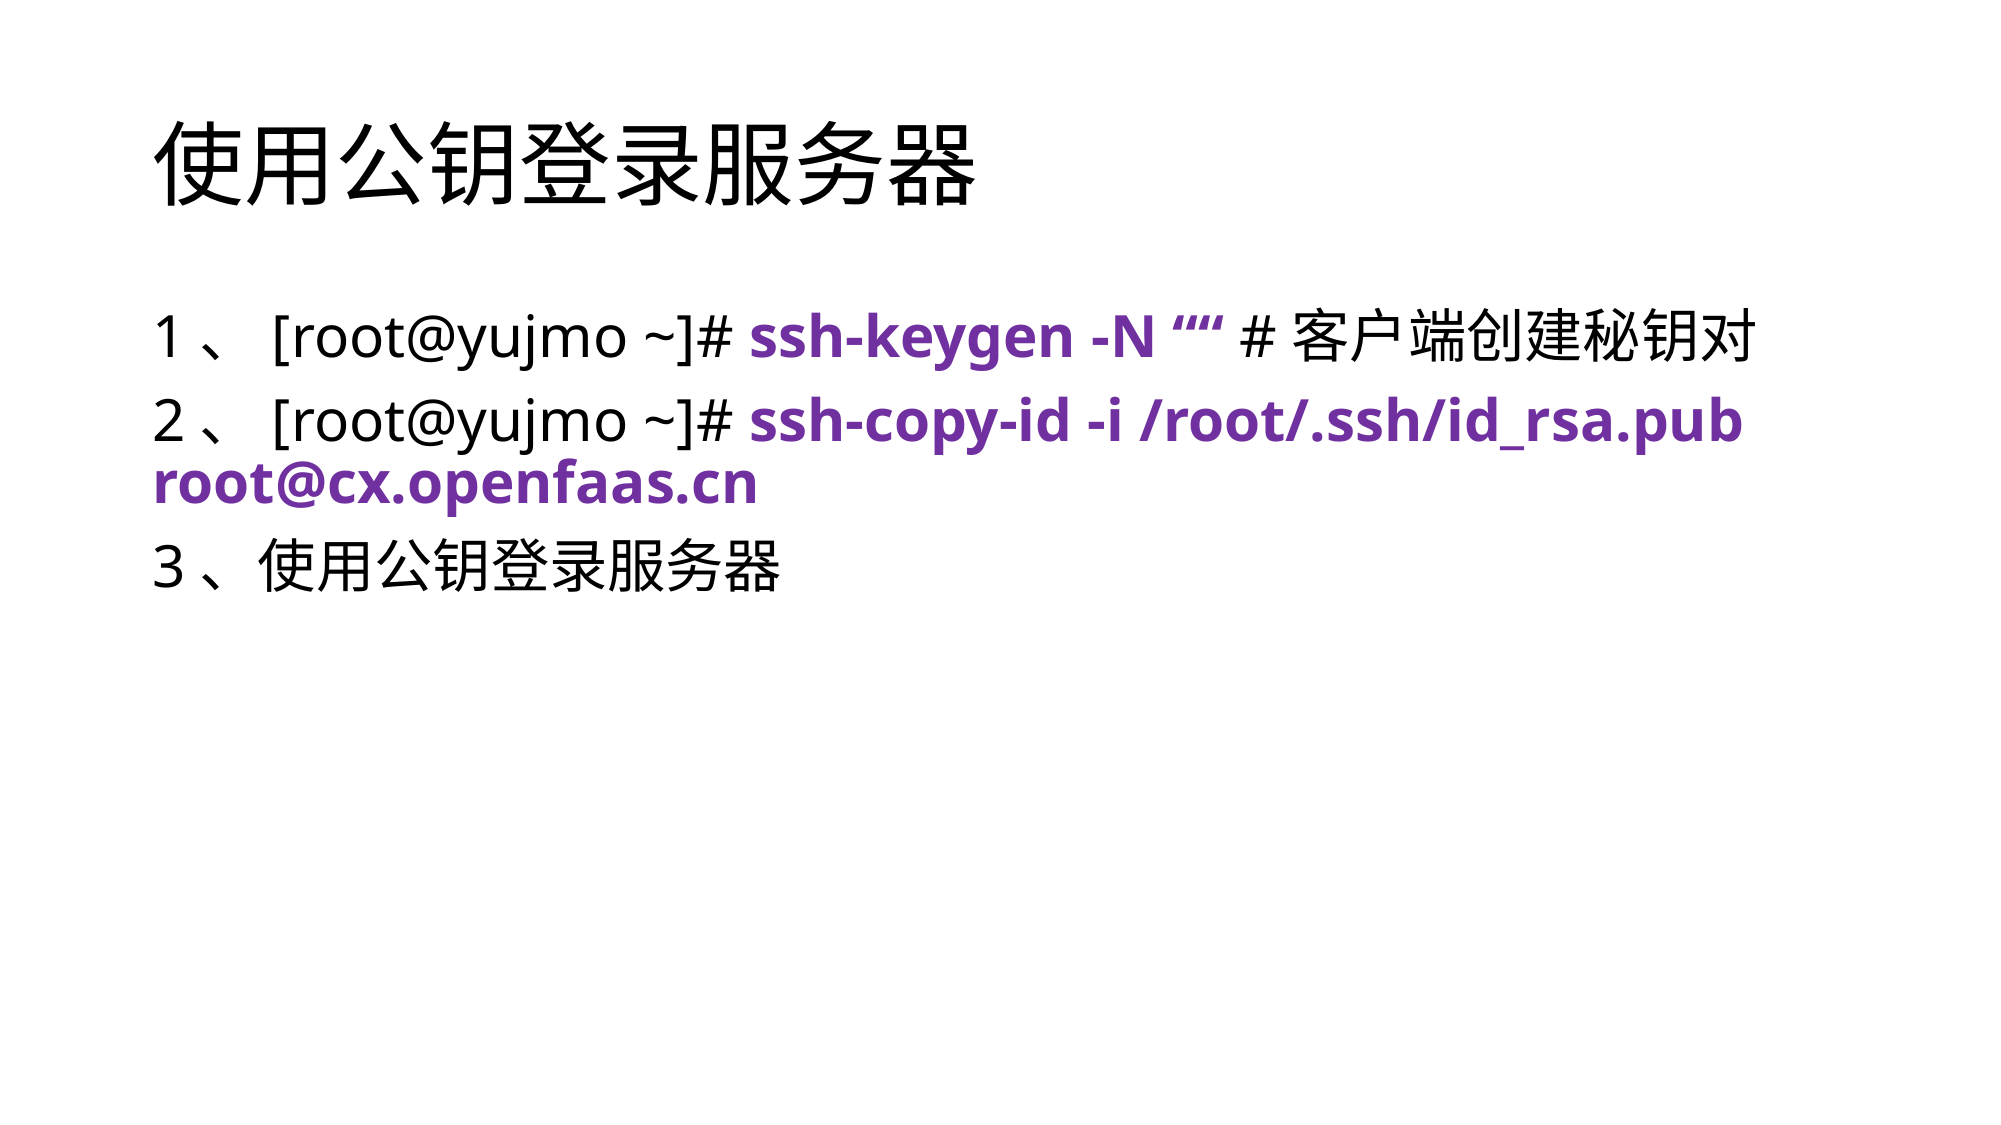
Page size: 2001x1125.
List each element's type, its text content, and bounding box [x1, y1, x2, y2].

list 1、[root@yujmo ~]# ssh-keygen -N ““ #客户端创建秘钥对 2、[root@yujmo ~]# ssh-copy-id -i /root/.ssh/id_rsa.pub root@cx.openfaas.cn 3、使用公钥登录服务器 [137, 299, 1863, 1014]
title 使用公钥登录服务器 [137, 59, 1863, 278]
